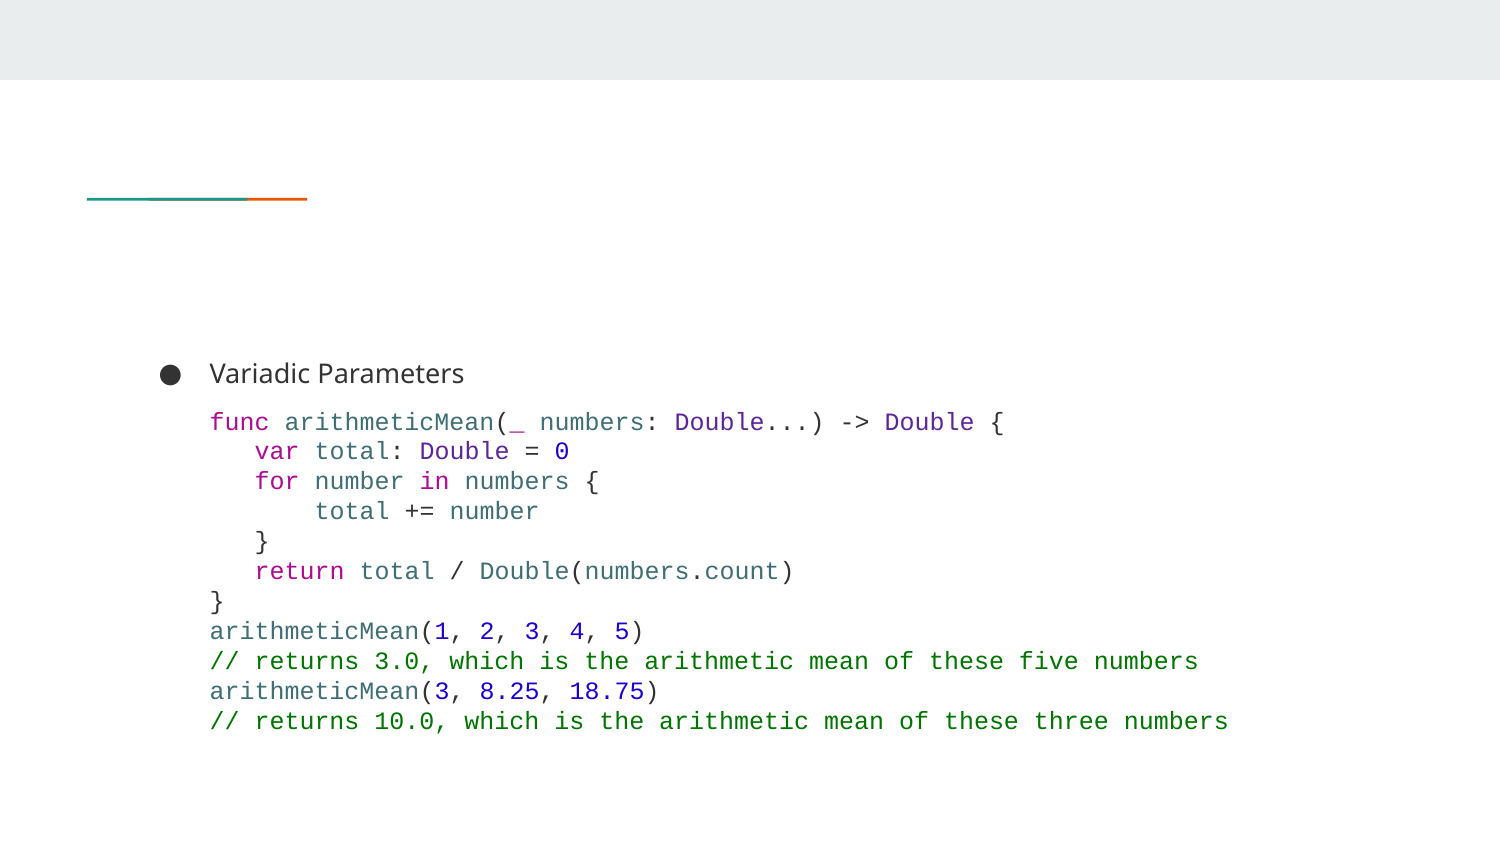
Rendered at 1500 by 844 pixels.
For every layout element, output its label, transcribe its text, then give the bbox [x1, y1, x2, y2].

list Variadic Parameters func arithmeticMean(_ numbers: Double...) -> Double { var total: Double = 0 for number in numbers { total += number } return total / Double(numbers.count) } arithmeticMean(1, 2, 3, 4, 5) // returns 3.0, which is the arithmetic mean of these five numbers arithmeticMean(3, 8.25, 18.75) // returns 10.0, which is the arithmetic mean of these three numbers [119, 341, 1381, 807]
